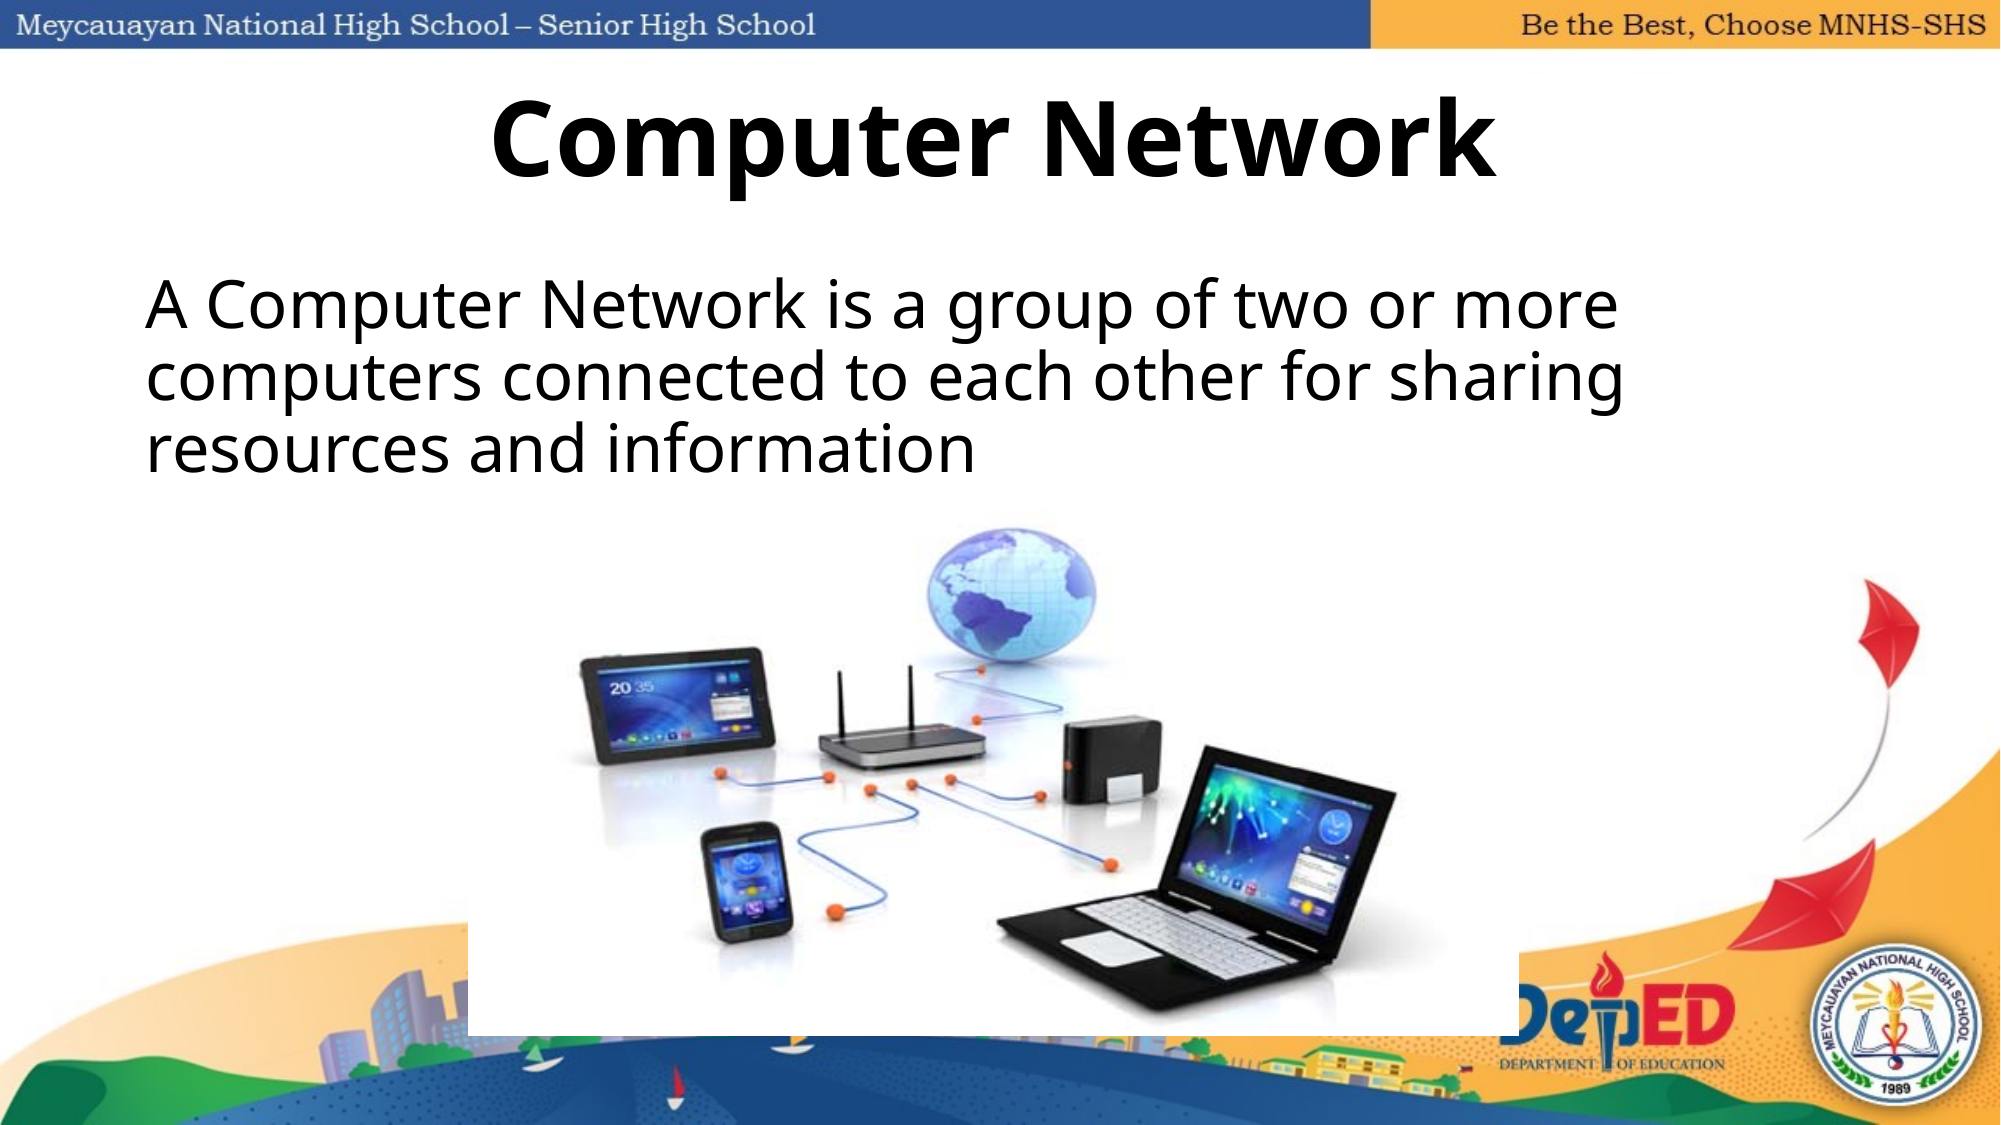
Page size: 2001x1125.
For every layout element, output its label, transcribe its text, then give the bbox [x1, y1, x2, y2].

title Computer Network [130, 77, 1856, 206]
picture [0, 0, 2001, 1125]
text_box A Computer Network is a group of two or more computers connected to each other for sharing resources and information [130, 206, 1856, 552]
